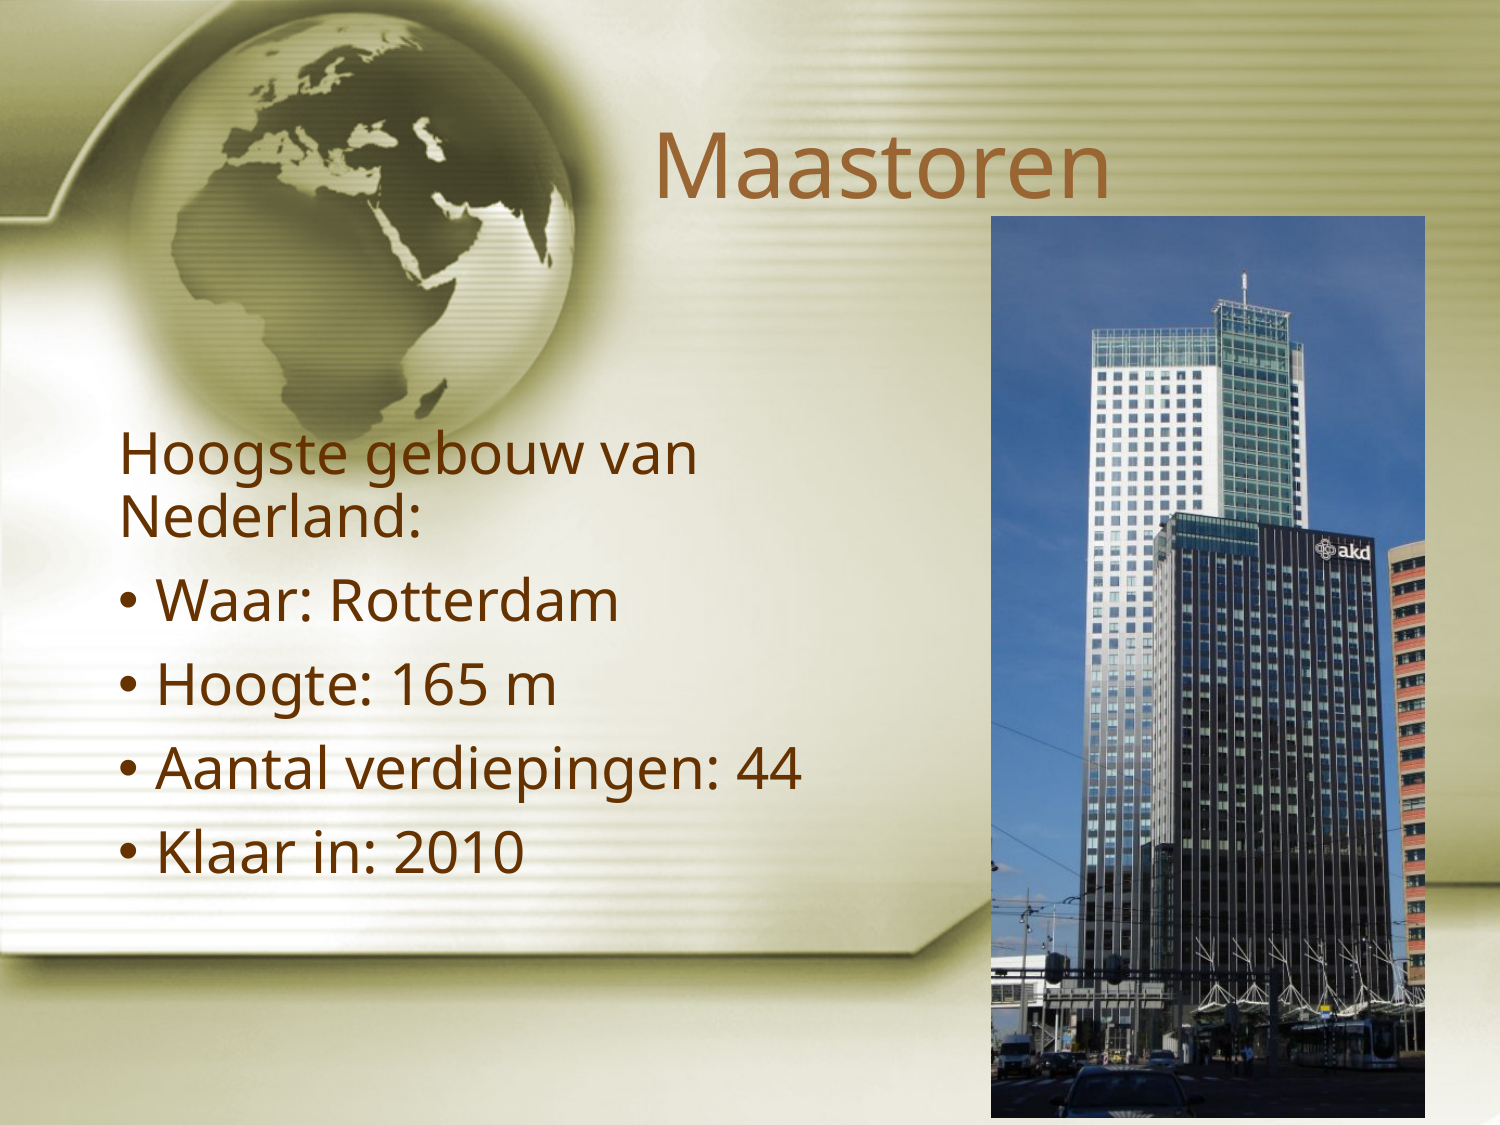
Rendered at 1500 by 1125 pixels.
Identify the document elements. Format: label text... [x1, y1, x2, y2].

picture [0, 0, 1500, 1125]
list Hoogste gebouw van Nederland: Waar: Rotterdam Hoogte: 165 m Aantal verdiepingen: 44 Klaar in: 2010 [103, 417, 868, 1014]
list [991, 216, 1425, 1118]
title Maastoren [635, 59, 1397, 278]
